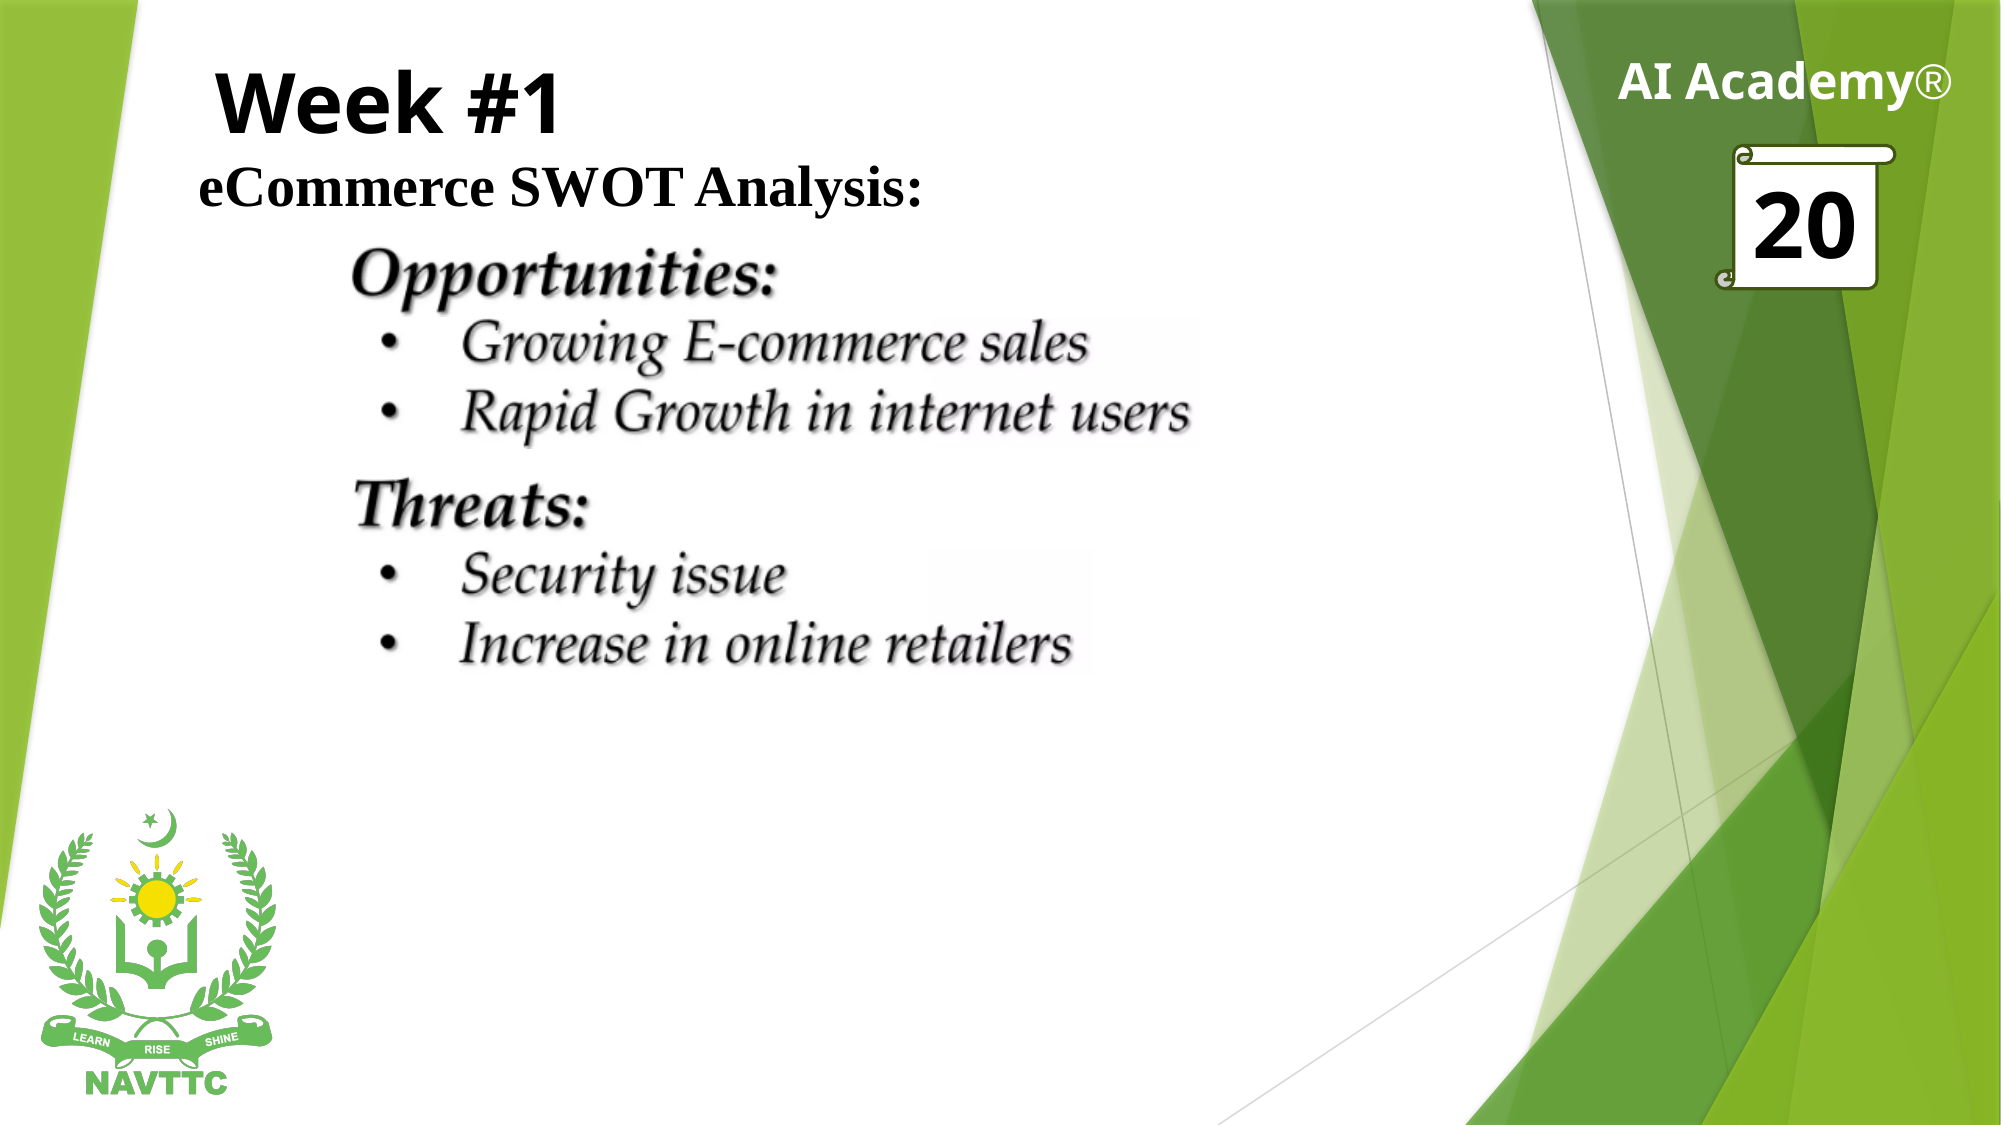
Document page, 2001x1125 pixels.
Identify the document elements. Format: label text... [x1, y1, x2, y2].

picture [344, 471, 599, 537]
text_box Week #1 [201, 42, 583, 141]
text_box AI Academy® [1604, 42, 2000, 118]
picture [0, 794, 315, 1110]
picture [342, 243, 1201, 449]
text_box eCommerce SWOT Analysis: [184, 141, 1518, 226]
picture [372, 547, 1095, 676]
text_box 20 [1714, 143, 1897, 291]
